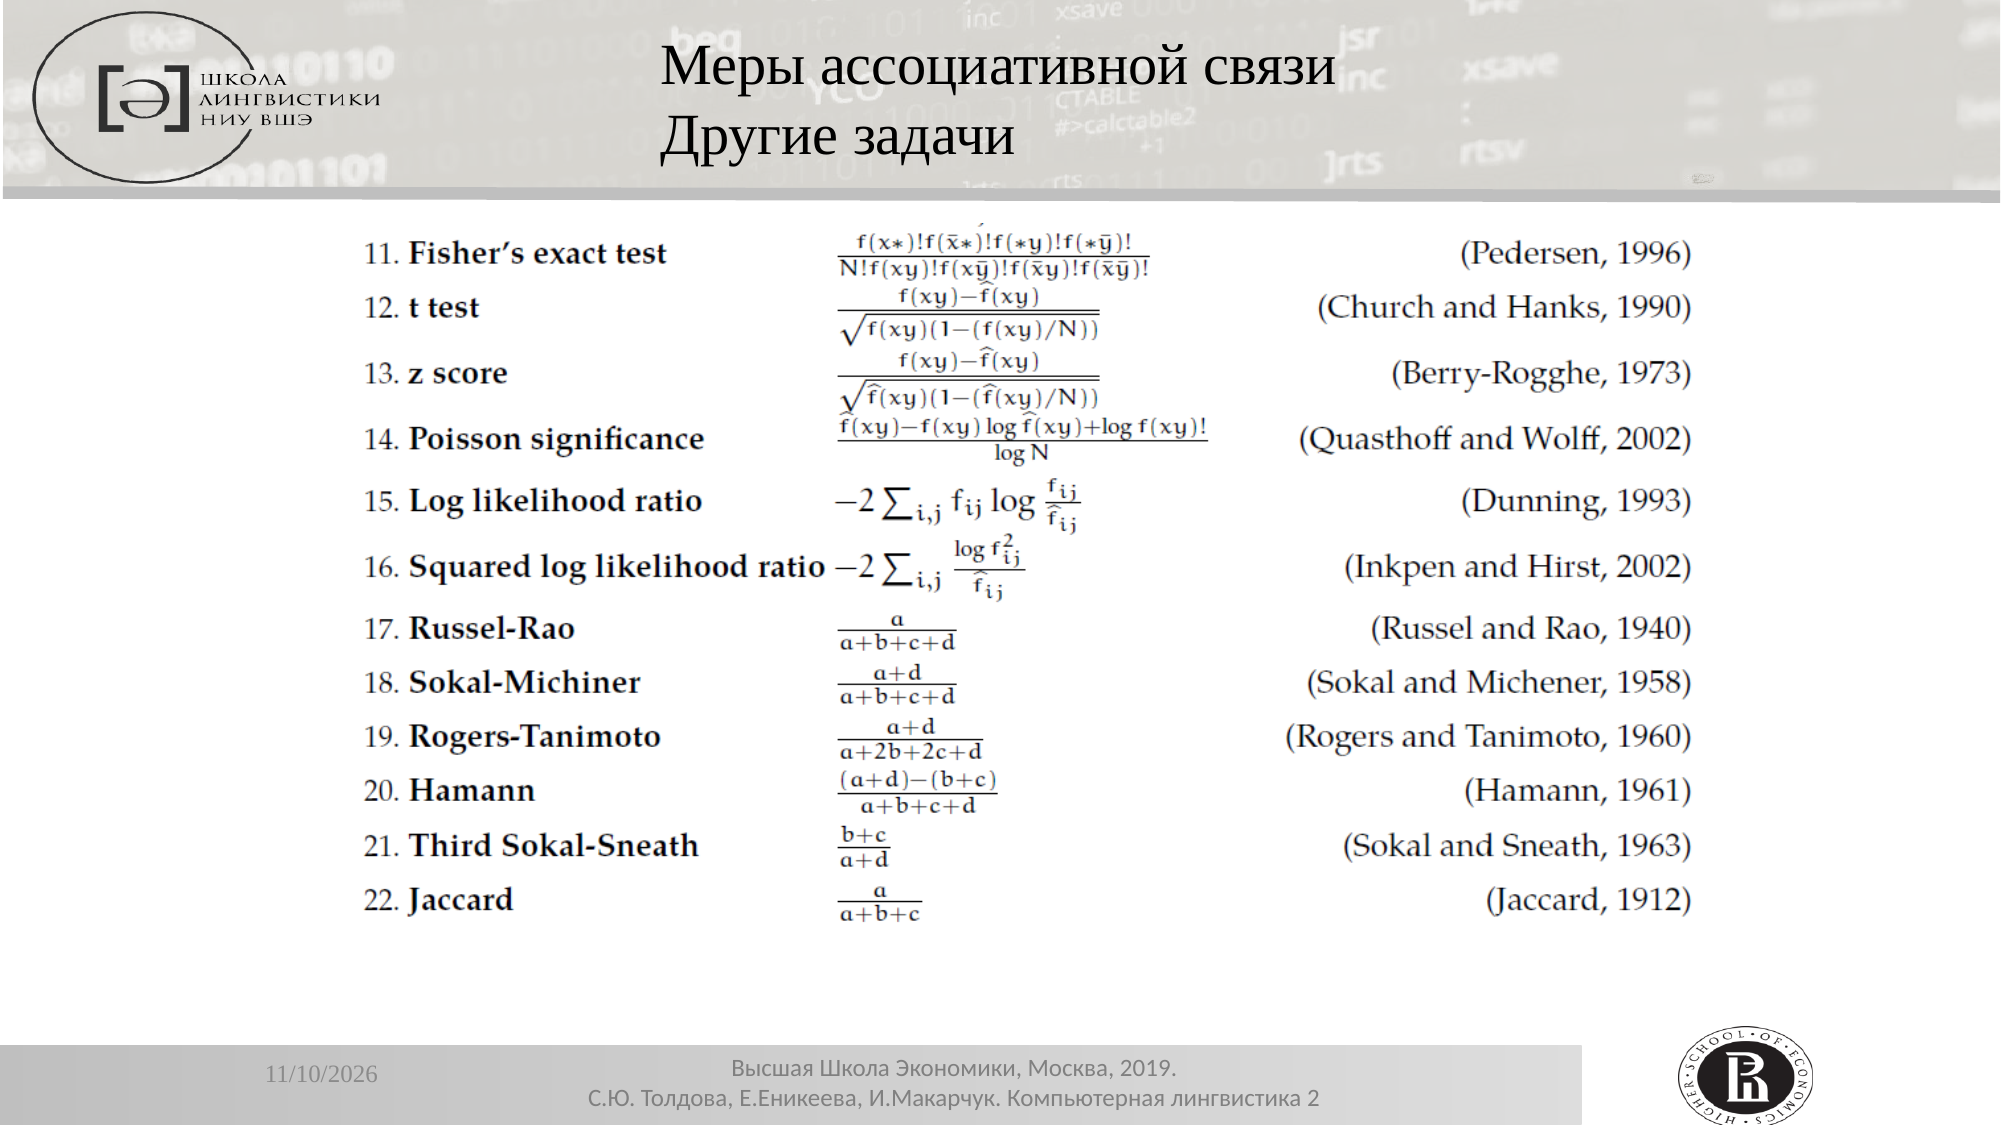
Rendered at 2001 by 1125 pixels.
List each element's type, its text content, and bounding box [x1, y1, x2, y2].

picture [343, 223, 1710, 929]
picture [27, 7, 380, 187]
picture [1678, 1026, 1813, 1125]
text_box Меры ассоциативной связи Другие задачи [645, 19, 1461, 174]
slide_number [249, 1042, 600, 1103]
